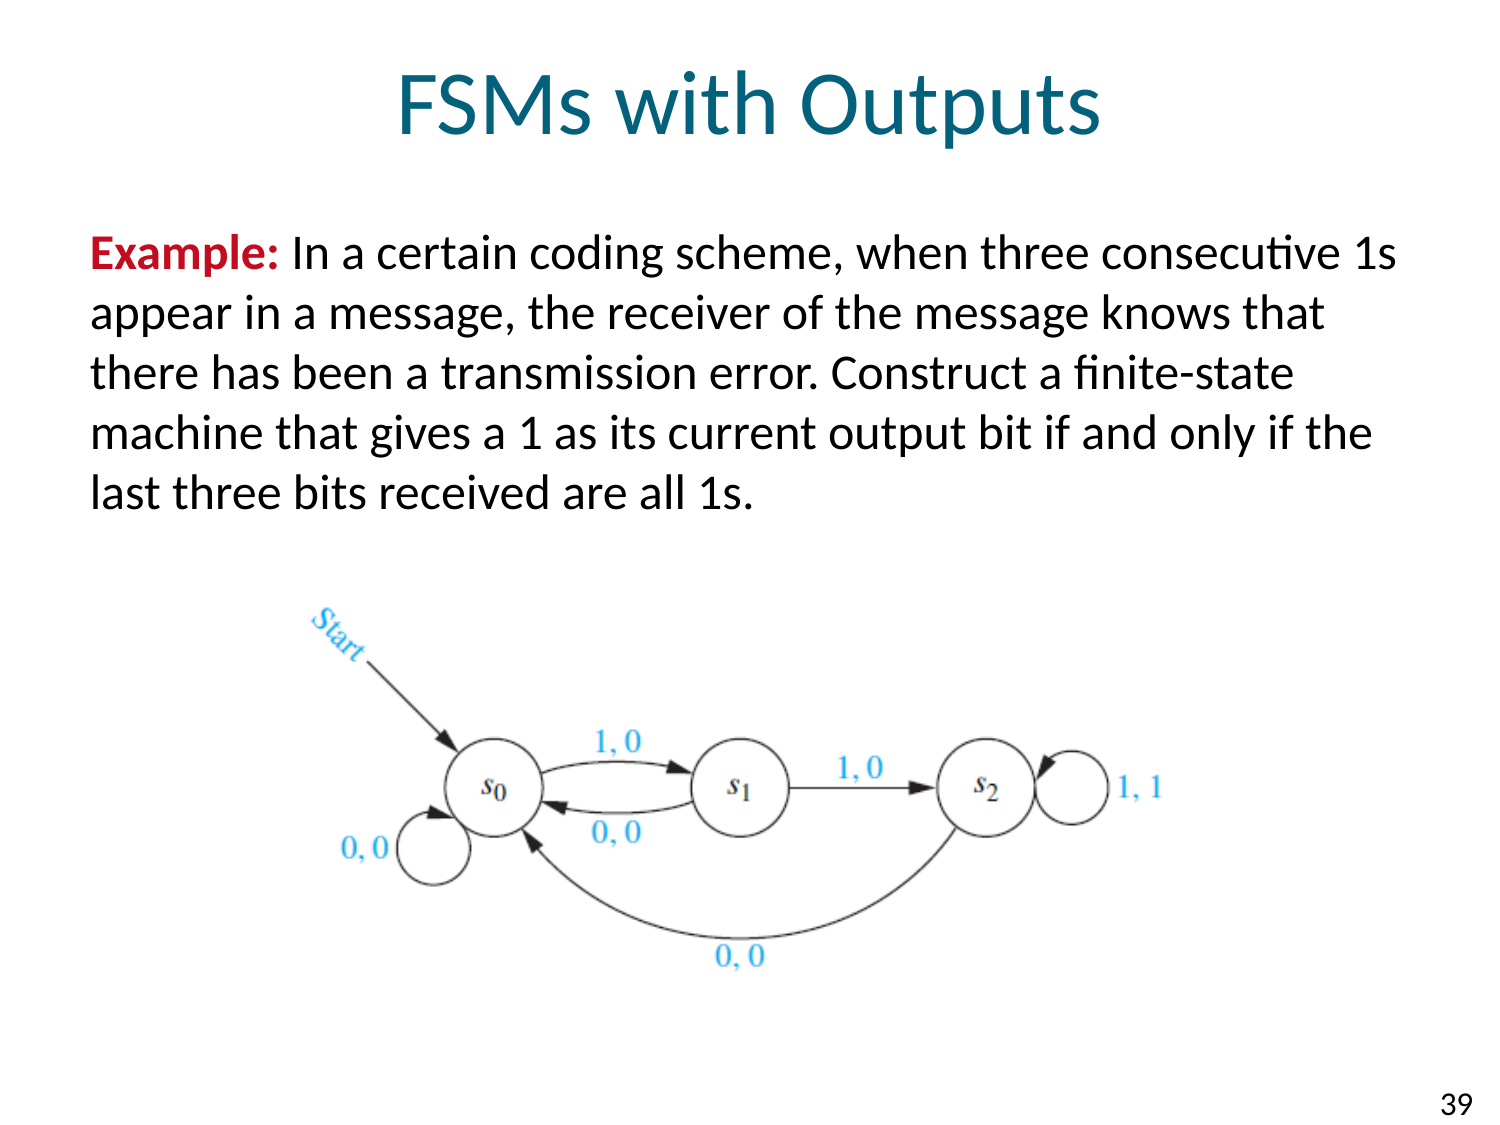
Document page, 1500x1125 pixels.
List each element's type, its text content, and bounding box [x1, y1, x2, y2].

title FSMs with Outputs [0, 0, 1500, 195]
list Example: In a certain coding scheme, when three consecutive 1s appear in a message, the receiver of the message knows that there has been a transmission error. Construct a finite-state machine that gives a 1 as its current output bit if and only if the last three bits received are all 1s. [75, 212, 1440, 788]
picture [274, 587, 1194, 988]
